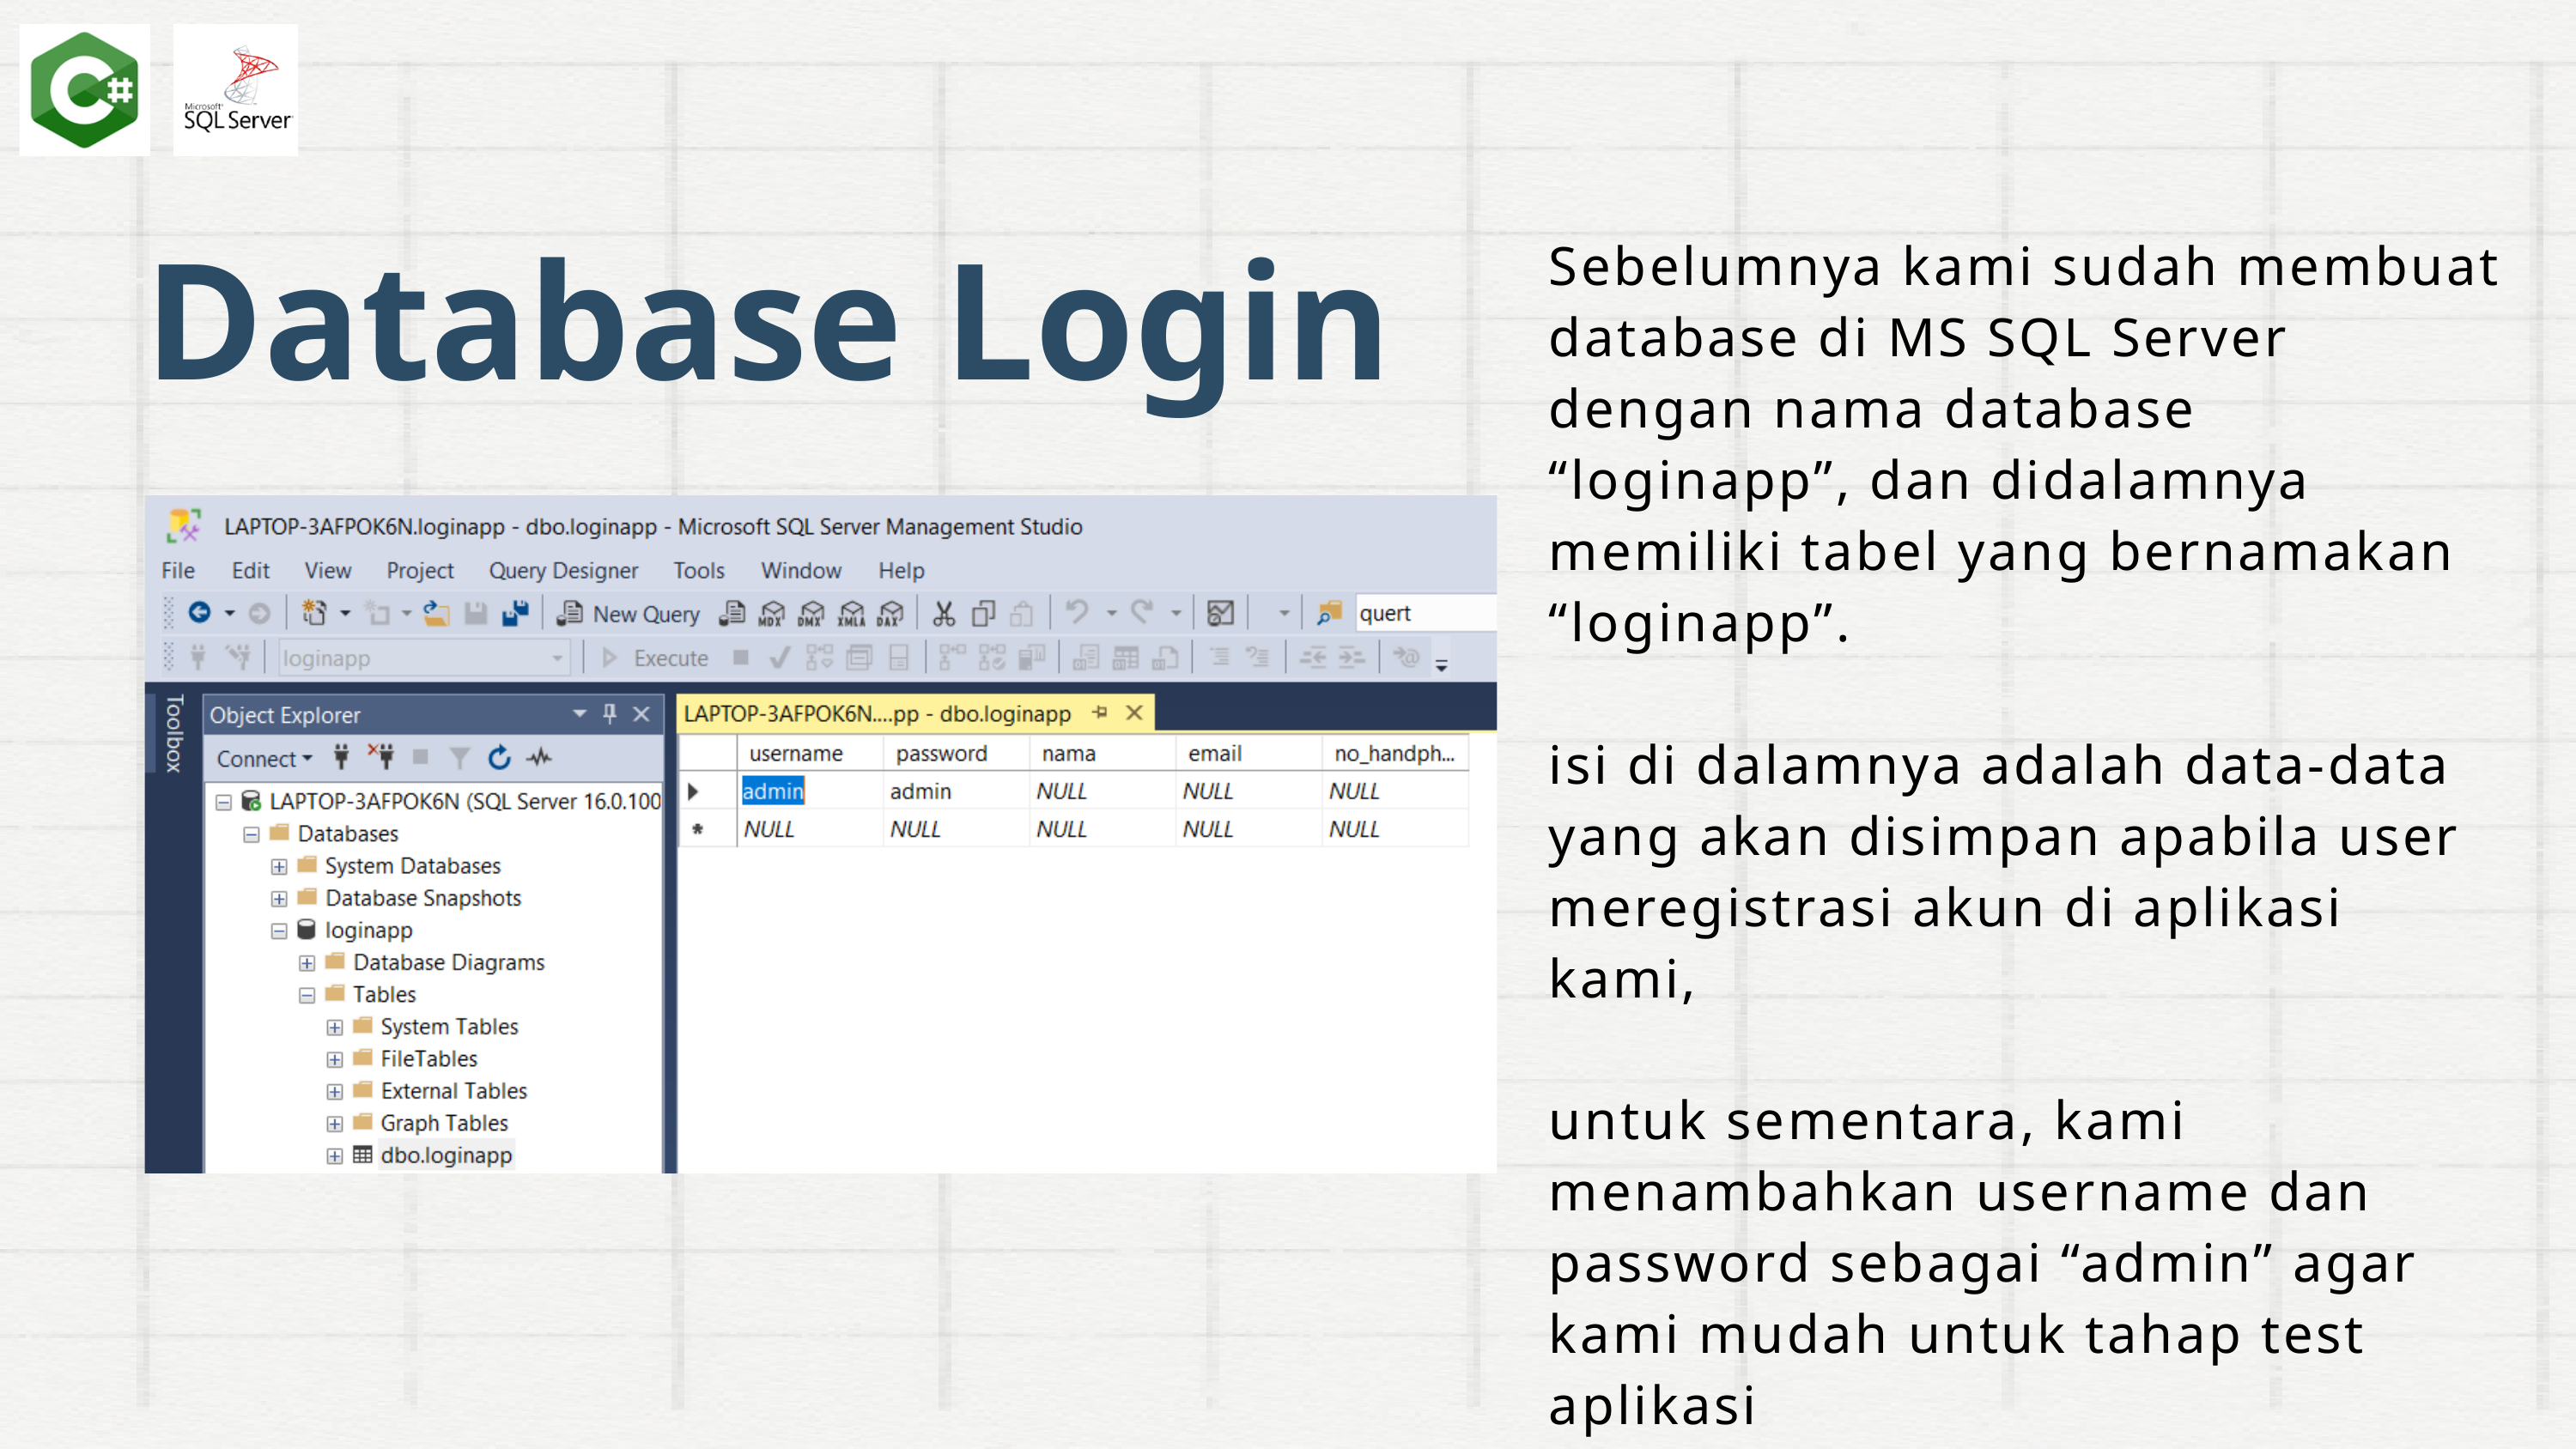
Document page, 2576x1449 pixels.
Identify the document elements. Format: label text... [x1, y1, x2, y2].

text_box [19, 24, 151, 156]
text_box Sebelumnya kami sudah membuat database di MS SQL Server dengan nama database “loginapp”, dan didalamnya memiliki tabel yang bernamakan “loginapp”. isi di dalamnya adalah data-data yang akan disimpan apabila user meregistrasi akun di aplikasi kami, untuk sementara, kami menambahkan username dan password sebagai “admin” agar kami mudah untuk tahap test aplikasi [1548, 225, 2504, 1435]
text_box [144, 495, 1498, 1173]
text_box Database Login [144, 256, 1548, 413]
text_box [0, 0, 2576, 1449]
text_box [173, 24, 299, 156]
